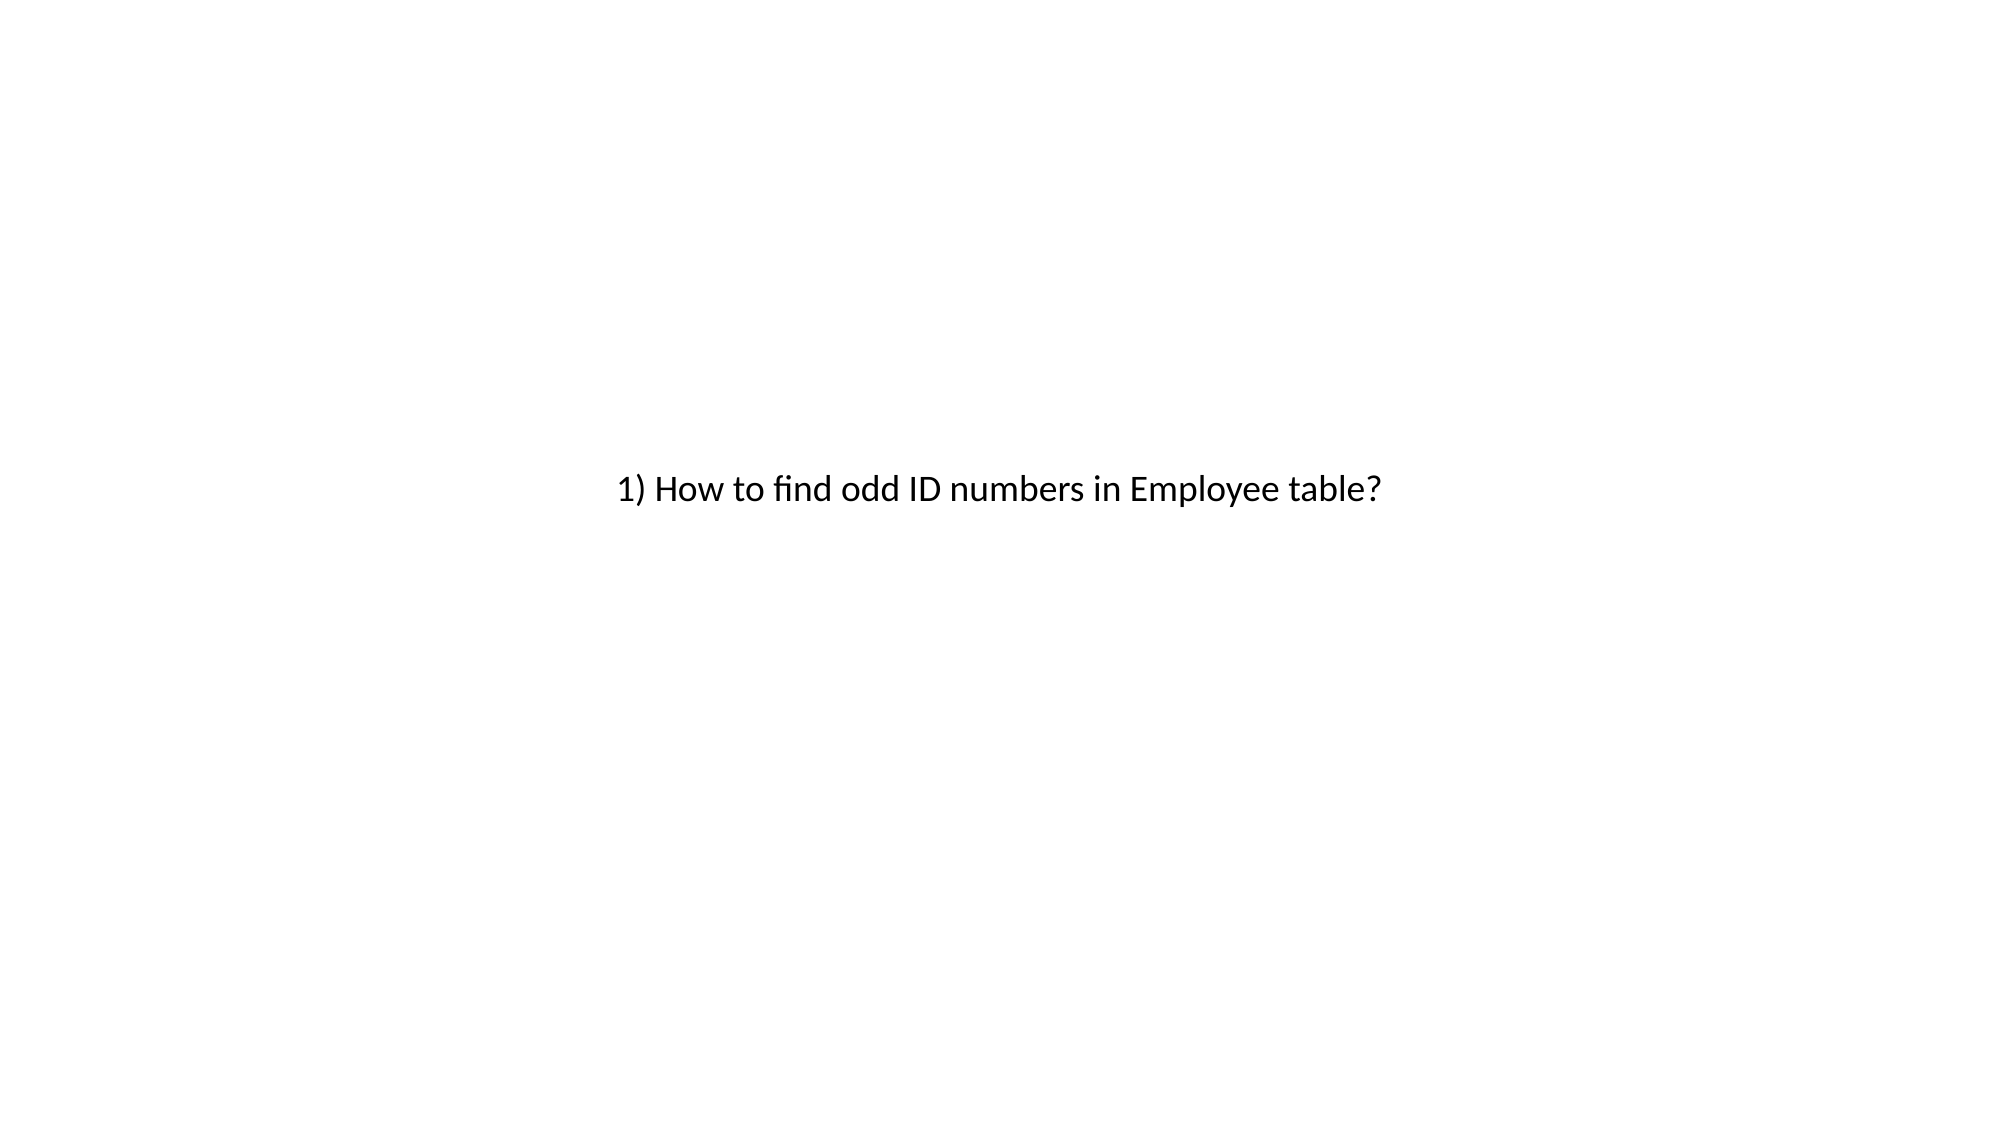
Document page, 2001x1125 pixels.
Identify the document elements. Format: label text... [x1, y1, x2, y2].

text_box 1) How to find odd ID numbers in Employee table? [601, 456, 1399, 517]
